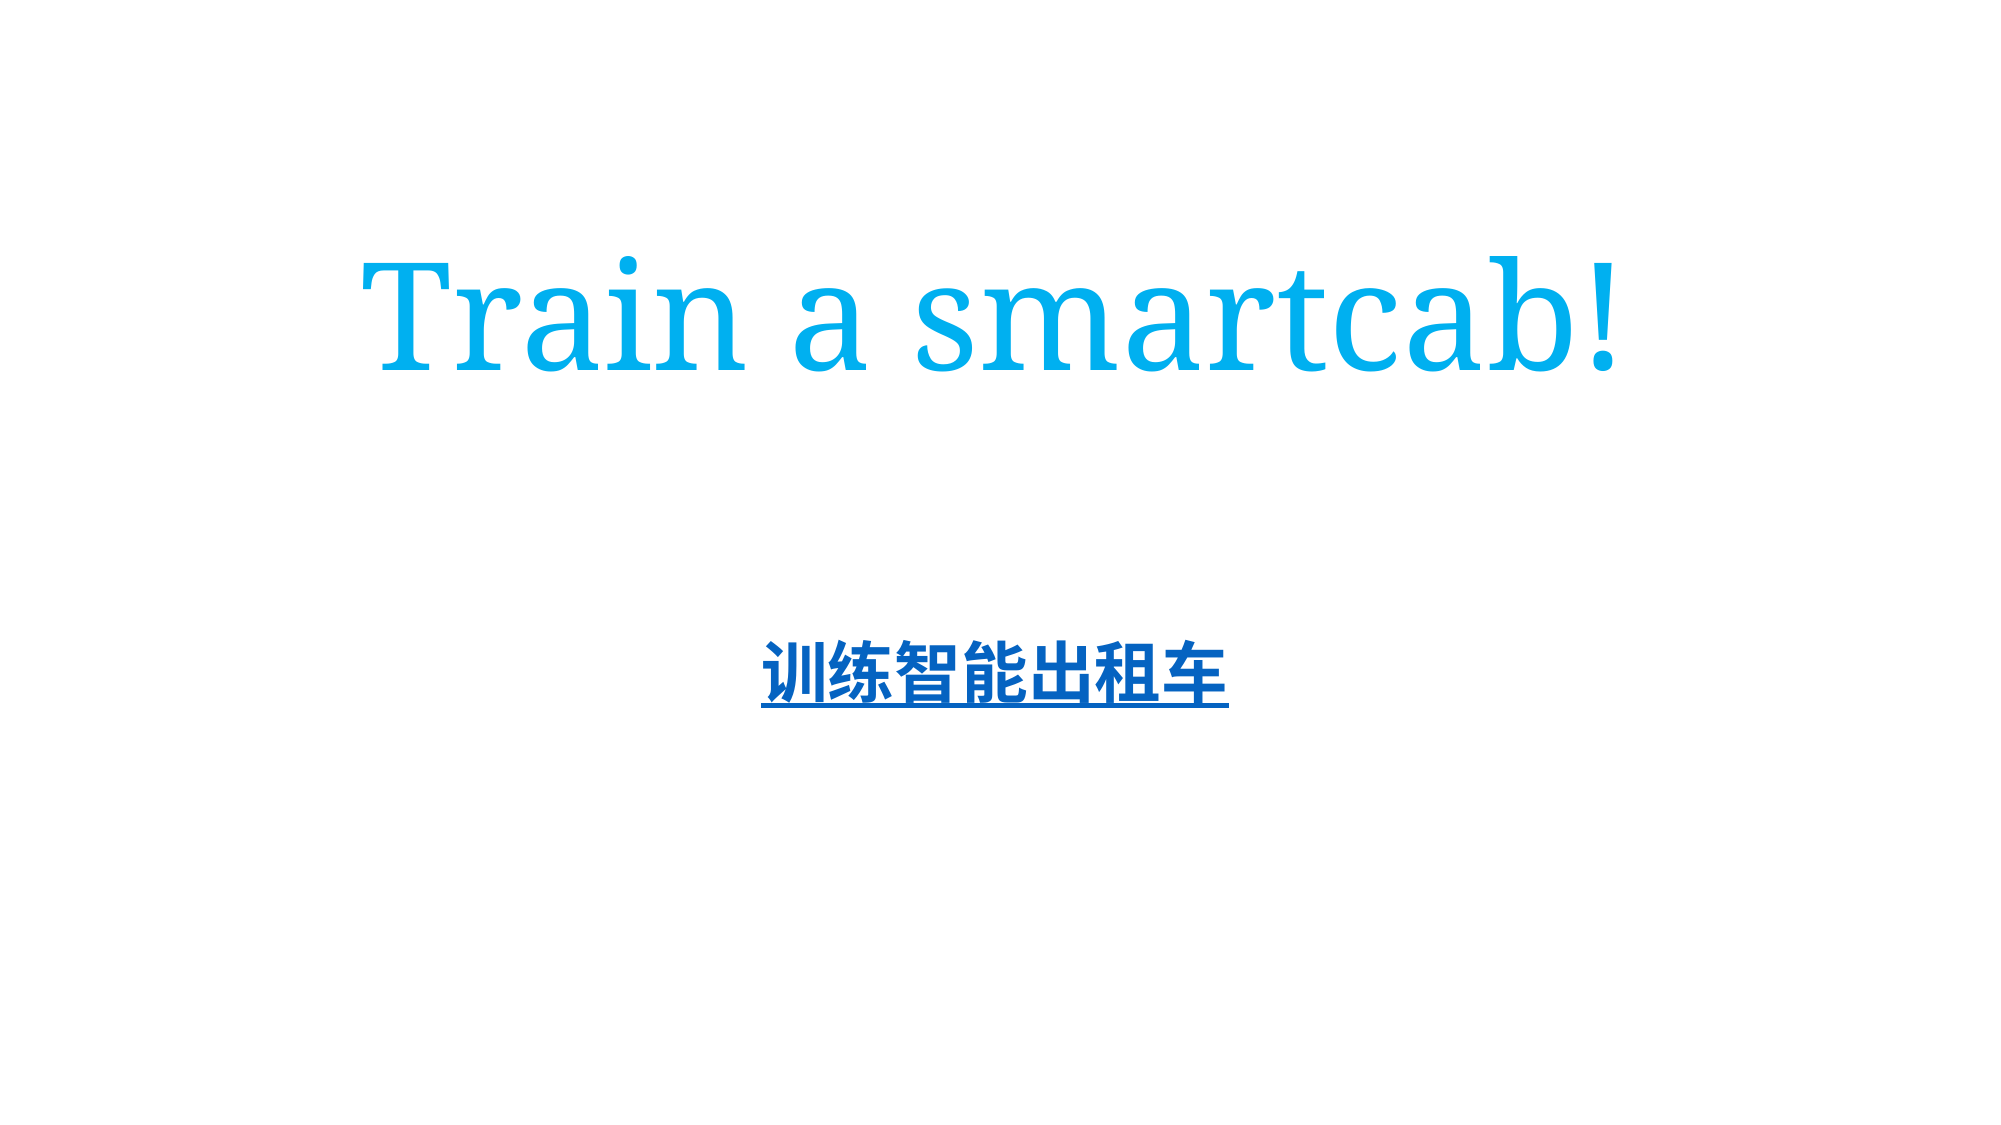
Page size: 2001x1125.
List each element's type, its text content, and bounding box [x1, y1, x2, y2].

text_box 训练智能出租车 [746, 623, 1244, 736]
text_box Train a smartcab! [345, 212, 1645, 408]
